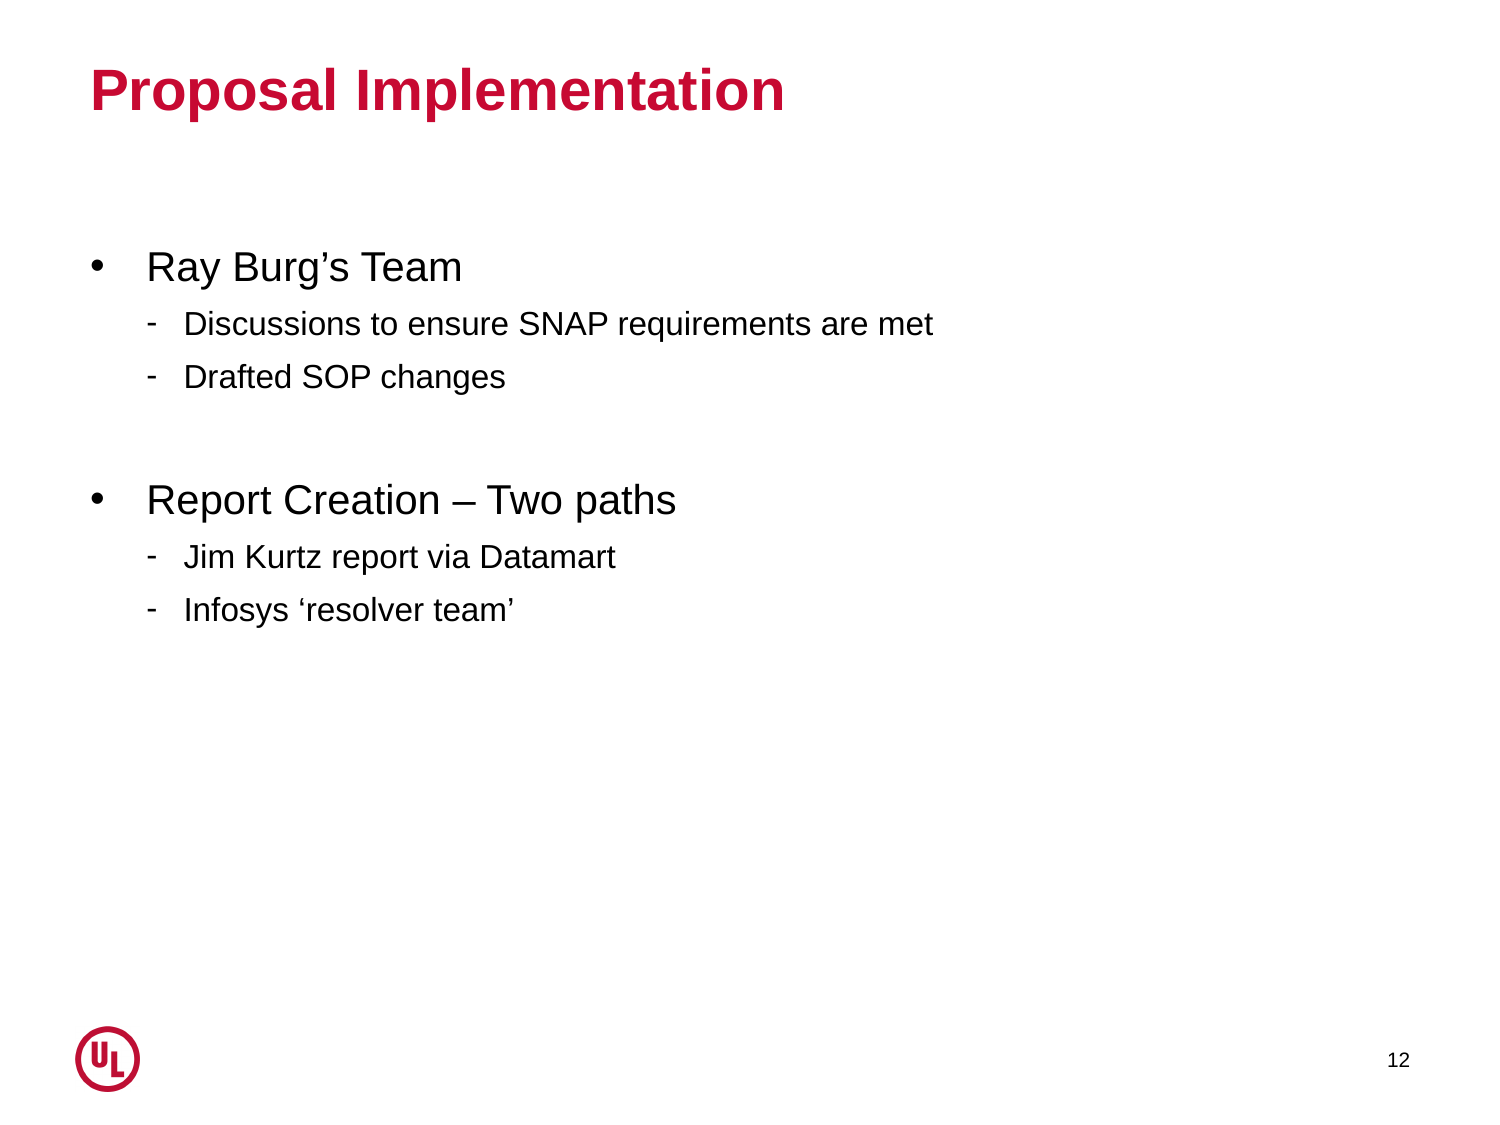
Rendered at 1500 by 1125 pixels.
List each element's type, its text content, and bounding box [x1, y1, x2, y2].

slide_number 12 [1319, 1029, 1425, 1090]
list Ray Burg’s Team Discussions to ensure SNAP requirements are met Drafted SOP changes Report Creation – Two paths Jim Kurtz report via Datamart Infosys ‘resolver team’ [75, 232, 1425, 1055]
picture [75, 1055, 140, 1092]
title Proposal Implementation [75, 45, 1425, 232]
